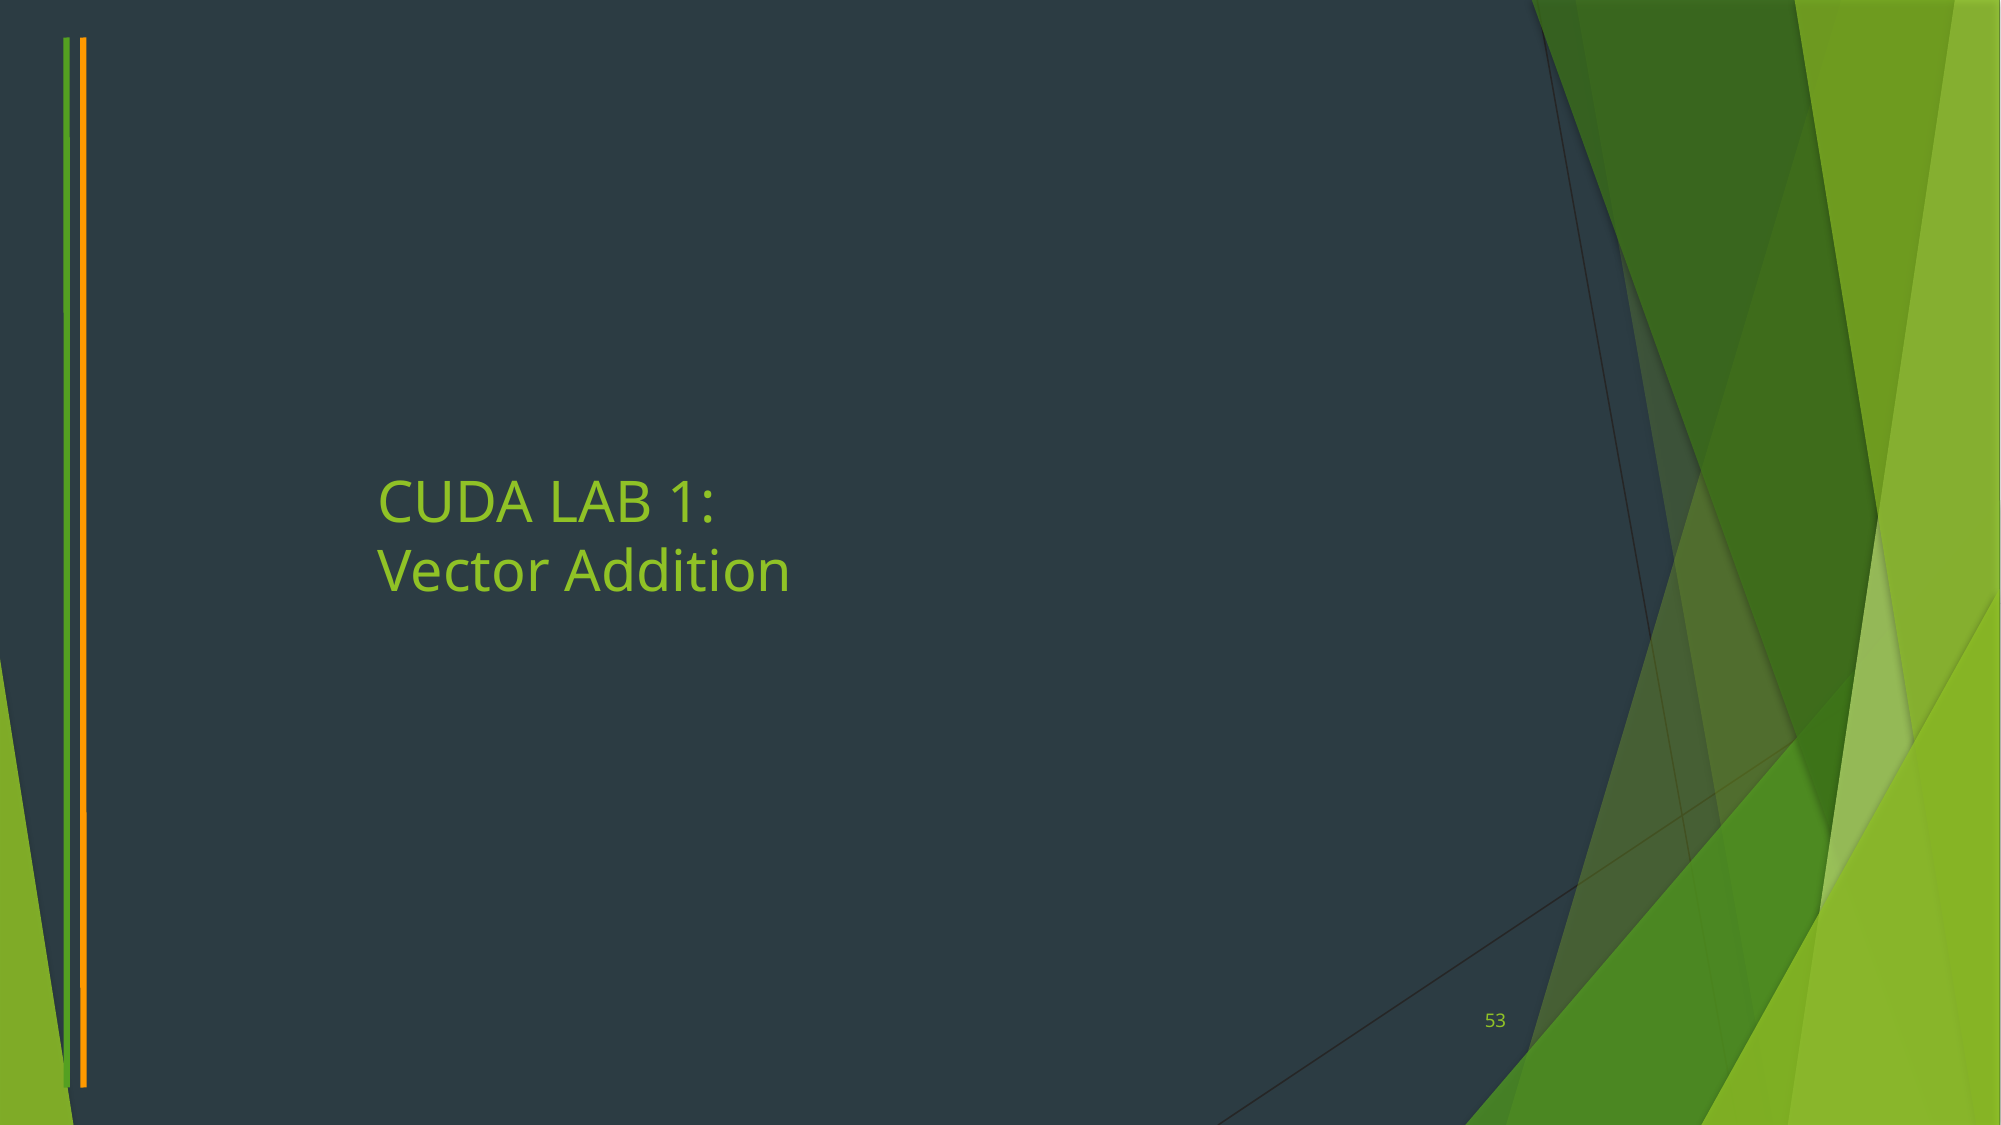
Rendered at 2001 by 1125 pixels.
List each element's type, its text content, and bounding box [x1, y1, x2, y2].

slide_number 53 [1409, 991, 1522, 1051]
title CUDA LAB 1: Vector Addition [362, 456, 1638, 680]
